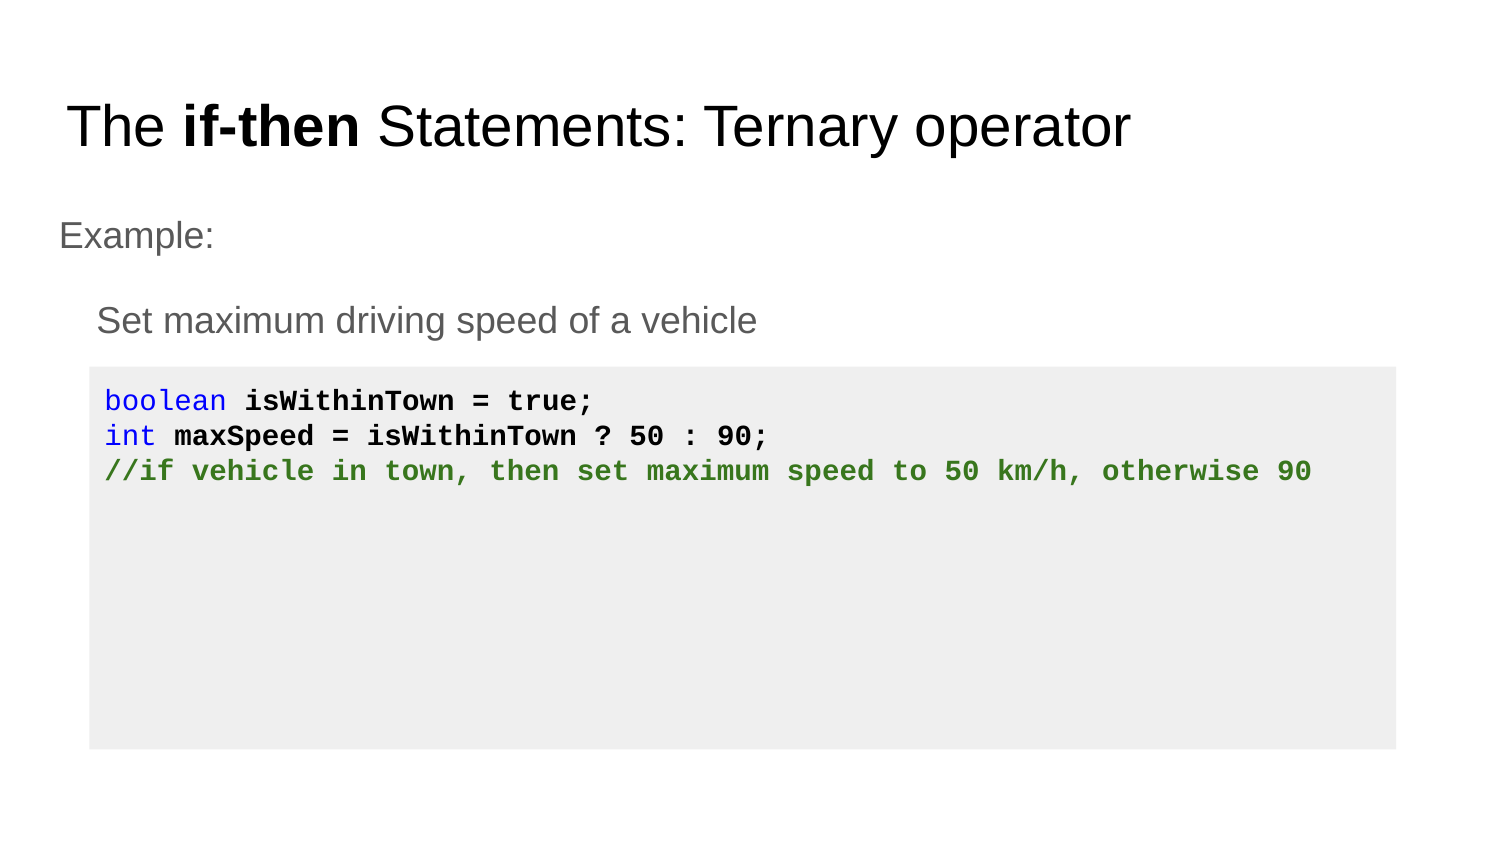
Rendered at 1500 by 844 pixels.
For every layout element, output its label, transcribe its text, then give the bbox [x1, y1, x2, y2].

list Example: Set maximum driving speed of a vehicle [43, 189, 1442, 750]
title The if-then Statements: Ternary operator [51, 72, 1449, 167]
text_box boolean isWithinTown = true; int maxSpeed = isWithinTown ? 50 : 90; //if vehicle in town, then set maximum speed to 50 km/h, otherwise 90 [89, 366, 1397, 750]
